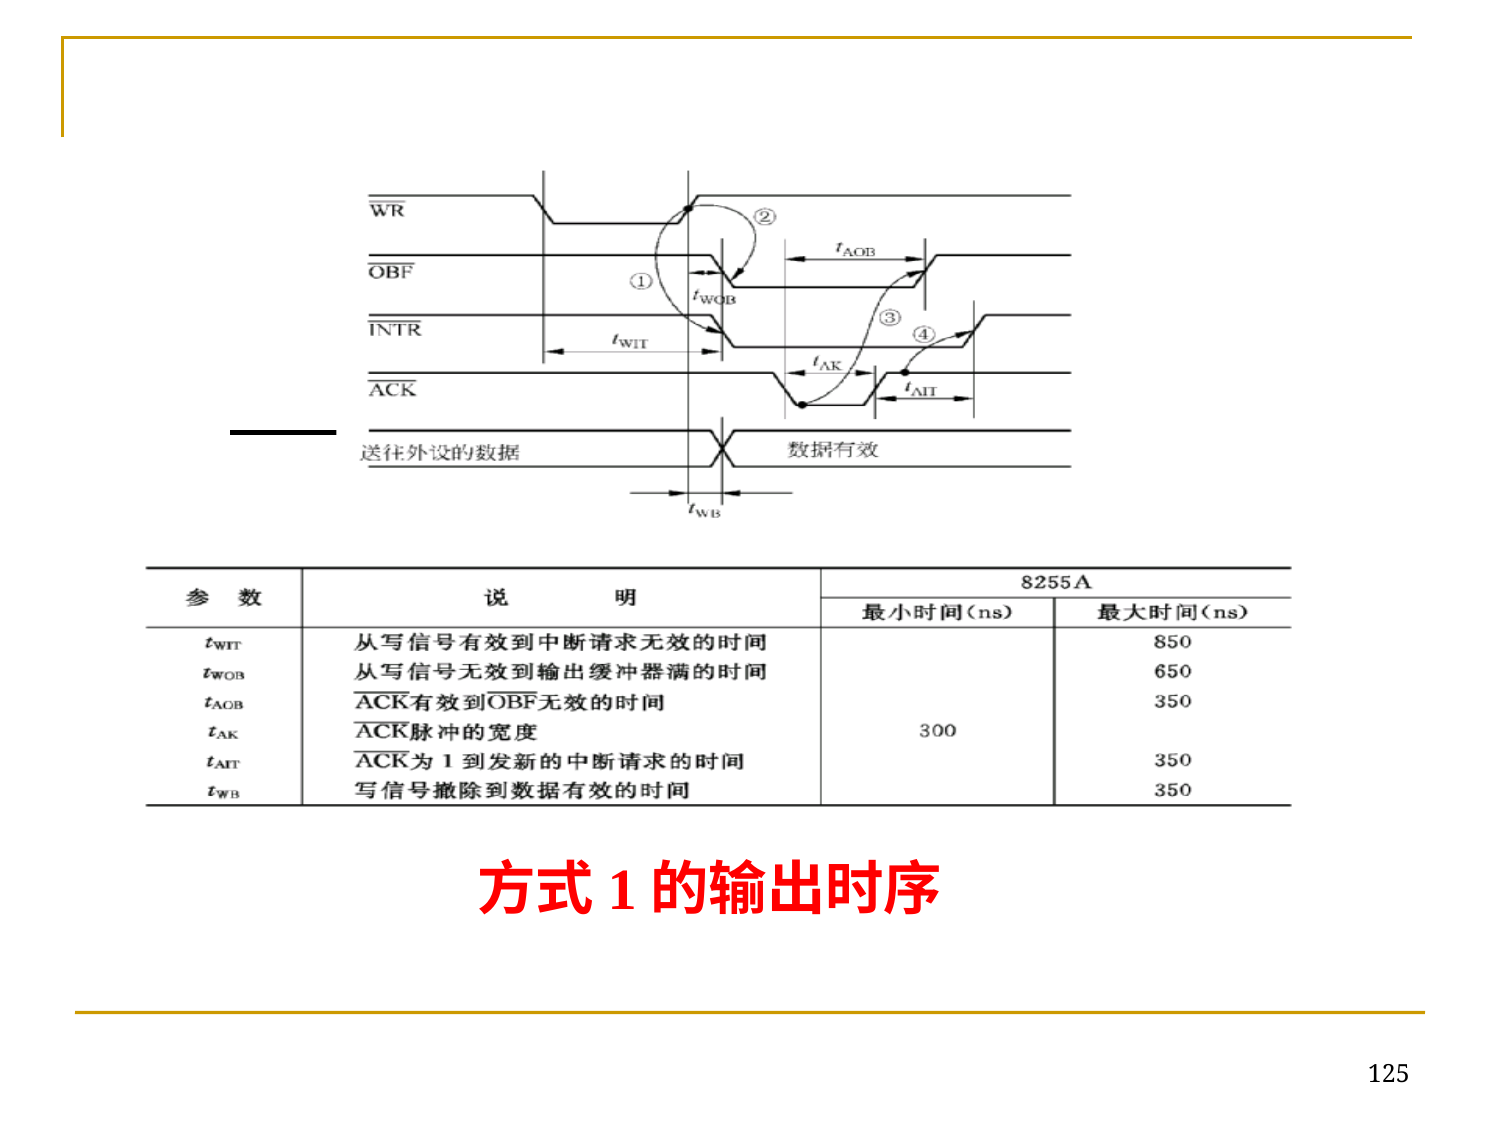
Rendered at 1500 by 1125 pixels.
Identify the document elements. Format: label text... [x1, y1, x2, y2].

slide_number 125 [1074, 1024, 1425, 1100]
text_box 方式1的输出时序 [316, 843, 1117, 929]
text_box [135, 160, 1306, 815]
